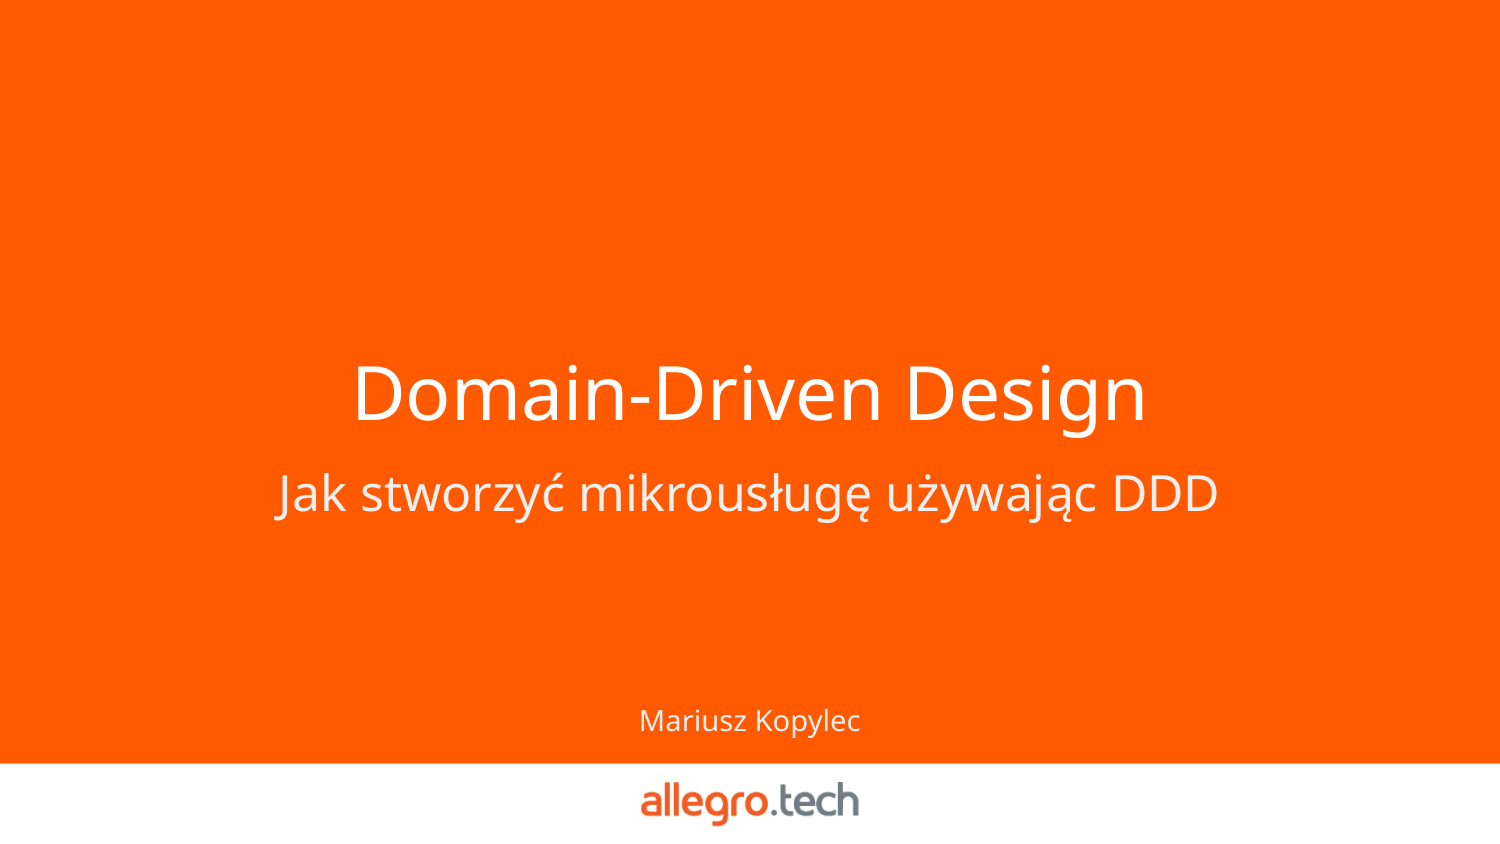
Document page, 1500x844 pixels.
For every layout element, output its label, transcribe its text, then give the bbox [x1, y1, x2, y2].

picture [641, 782, 859, 827]
title Domain-Driven Design [149, 315, 1351, 451]
subtitle Jak stworzyć mikrousługę używając DDD Mariusz Kopylec [262, 446, 1238, 582]
